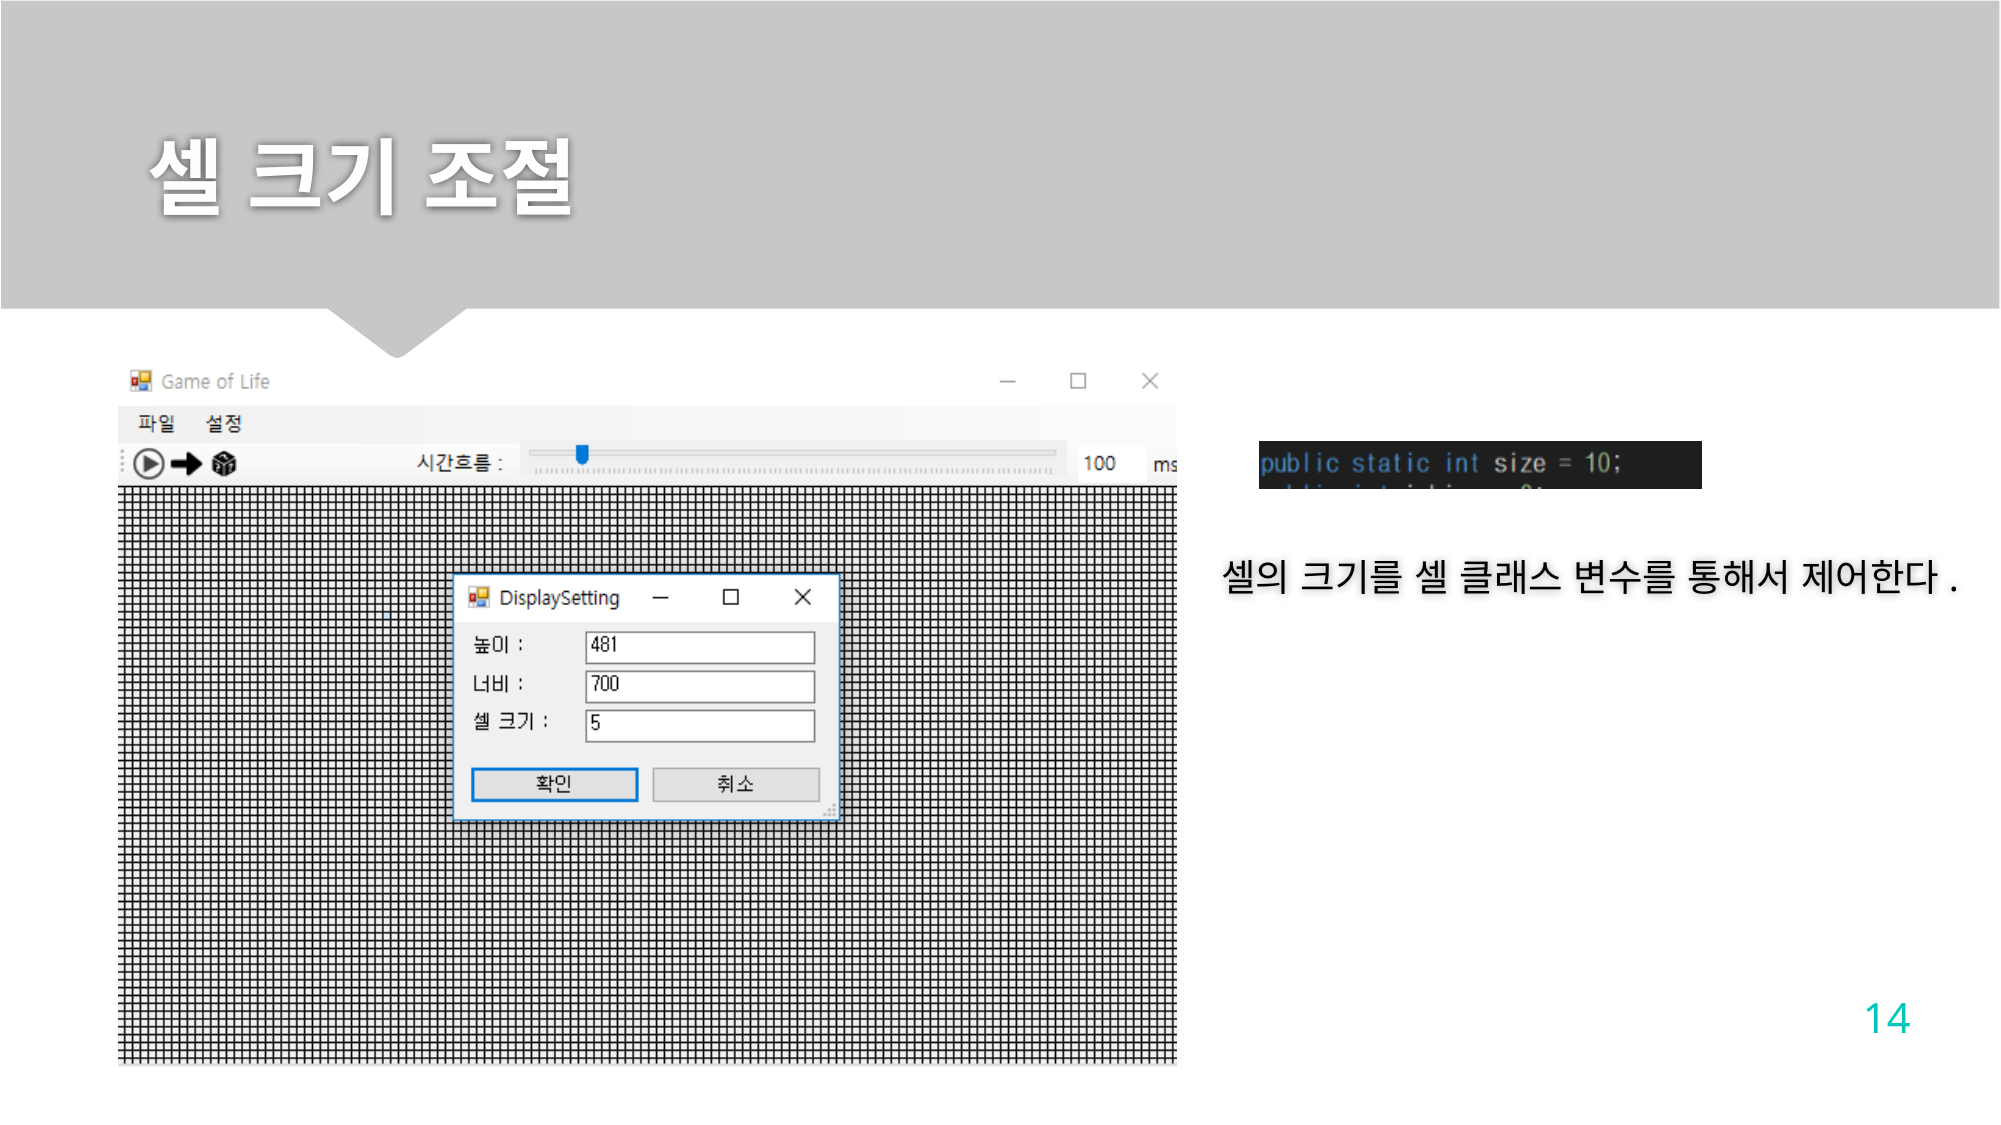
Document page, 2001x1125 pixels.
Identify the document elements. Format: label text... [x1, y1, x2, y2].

text_box 셀의 크기를 셀 클래스 변수를 통해서 제어한다. [1206, 517, 2000, 636]
slide_number 14 [1751, 970, 1926, 1051]
picture [1259, 441, 1702, 489]
picture [118, 367, 1177, 1067]
title 셀 크기 조절 [132, 73, 1868, 233]
